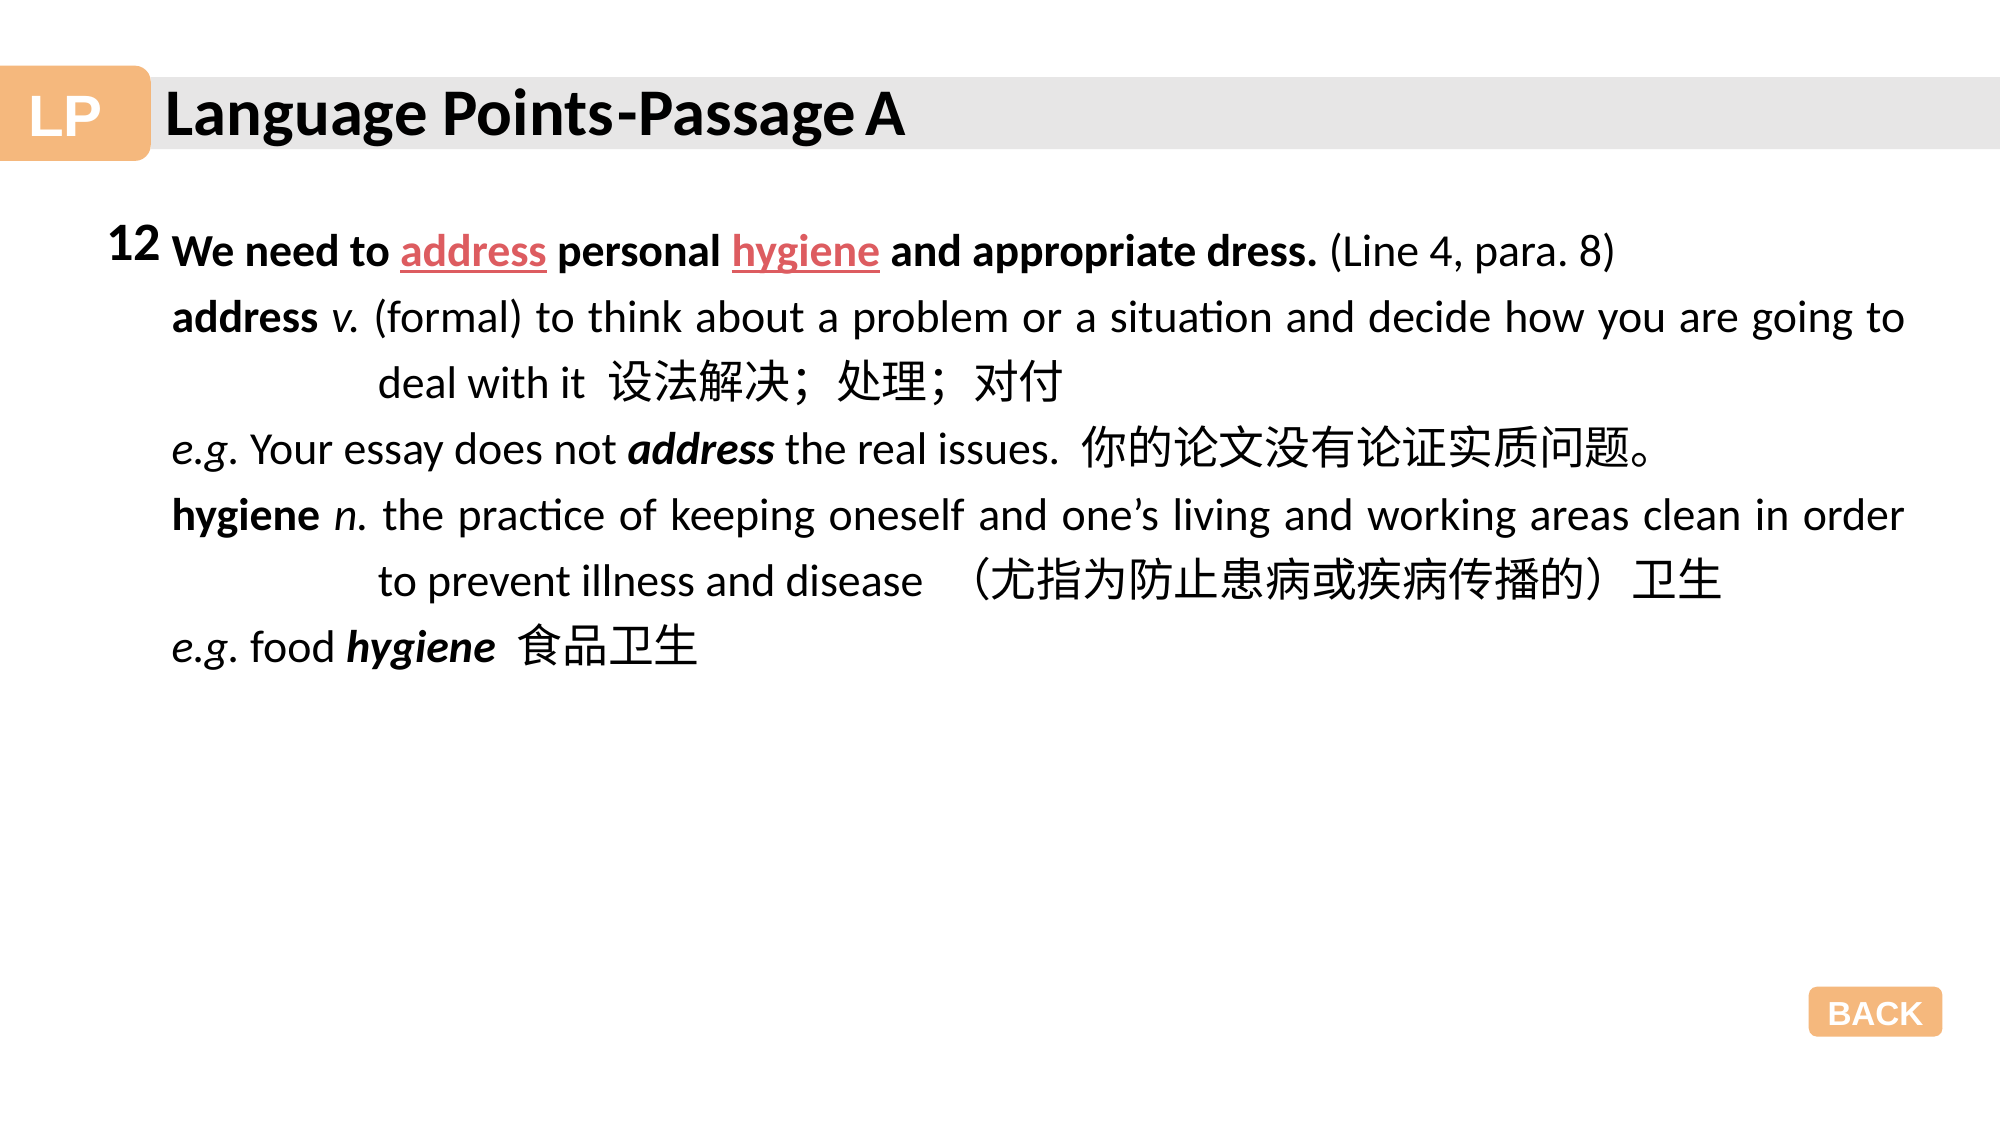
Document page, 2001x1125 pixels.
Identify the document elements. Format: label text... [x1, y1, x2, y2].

text_box We need to address personal hygiene and appropriate dress. (Line 4, para. 8) address v. (formal) to think about a problem or a situation and decide how you are going to deal with it 设法解决；处理；对付 e.g. Your essay does not address the real issues. 你的论文没有论证实质问题。 hygiene n. the practice of keeping oneself and one’s living and working areas clean in order to prevent illness and disease （尤指为防止患病或疾病传播的）卫生 e.g. food hygiene 食品卫生 [156, 202, 1922, 679]
text_box BACK [1807, 985, 1944, 1038]
text_box -Passage A [603, 61, 975, 157]
text_box 12 [91, 199, 186, 279]
